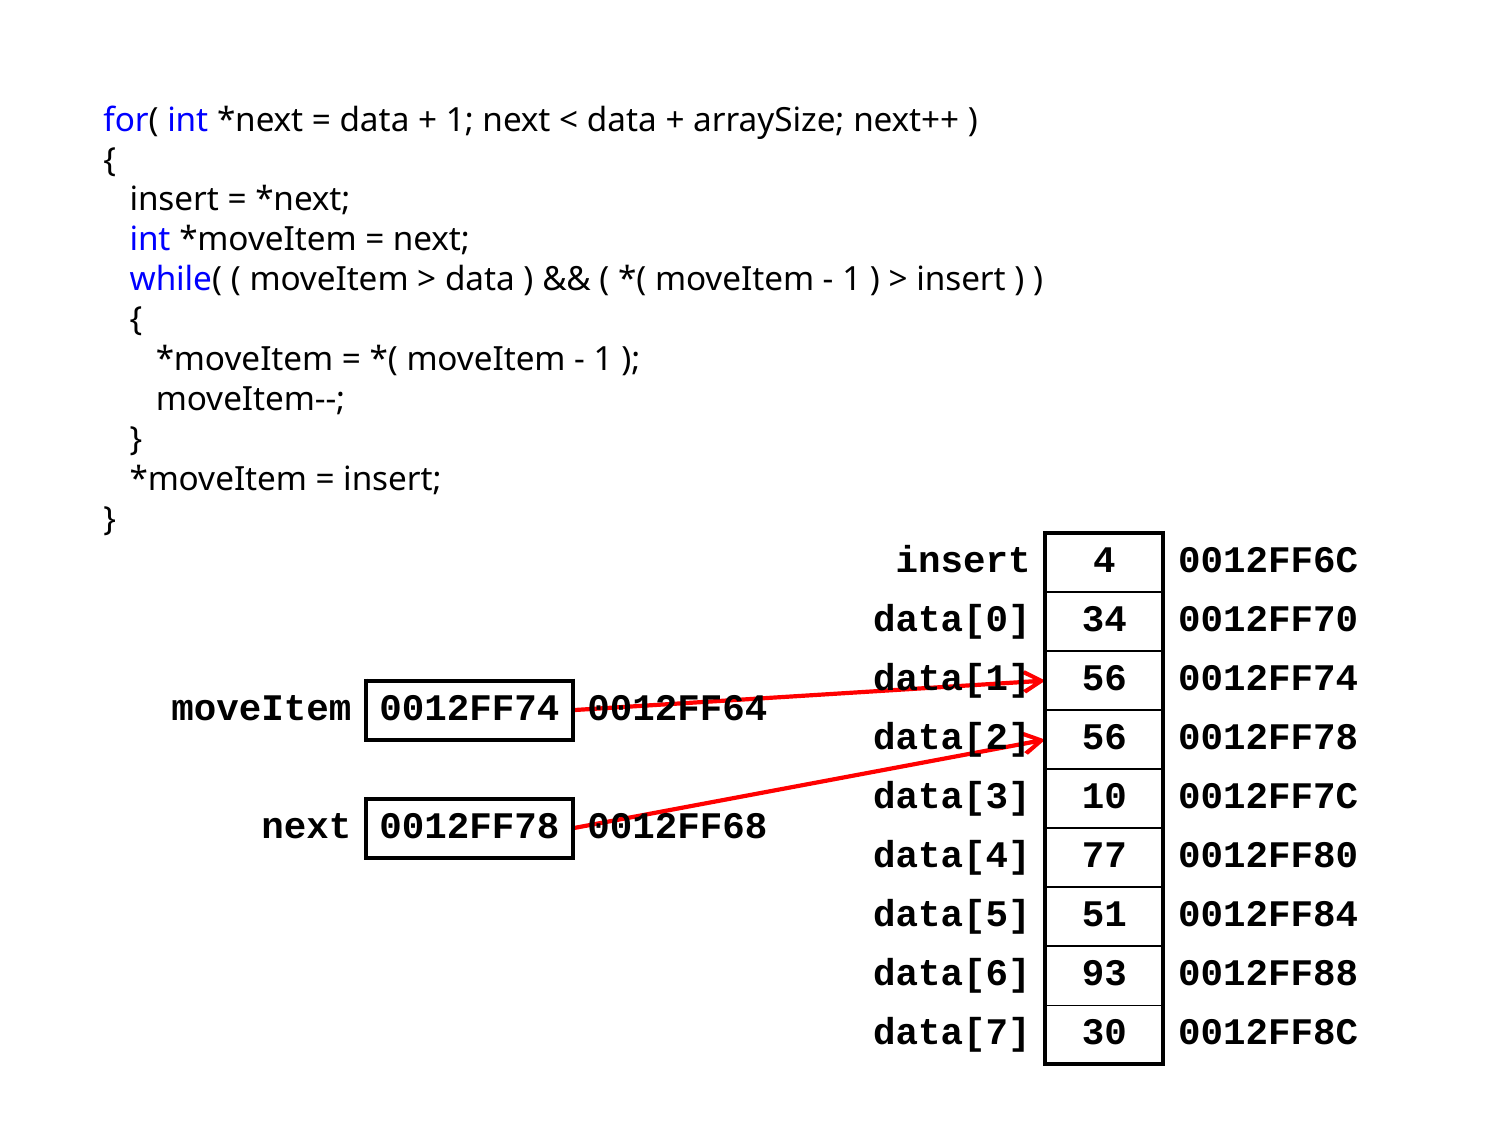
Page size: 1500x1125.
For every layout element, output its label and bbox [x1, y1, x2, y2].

table_cell [1047, 711, 1161, 768]
table_cell [1047, 652, 1161, 709]
table_header [575, 681, 779, 740]
table_cell [1047, 947, 1161, 1005]
table_header [1047, 563, 1161, 591]
table_header [159, 681, 364, 740]
table_cell [839, 592, 1043, 1064]
table_cell [1165, 592, 1370, 1064]
table_header [575, 799, 779, 858]
table_header [368, 801, 571, 856]
table_header [159, 799, 364, 858]
table_cell [1047, 770, 1161, 827]
text_box [779, 693, 839, 698]
table_cell [1047, 829, 1161, 886]
table_cell [1047, 888, 1161, 945]
table_header [1165, 563, 1370, 592]
table_cell [1047, 593, 1161, 650]
table_header [839, 563, 1043, 592]
table_cell [1047, 1006, 1161, 1062]
table_header [368, 683, 571, 738]
text_box [728, 778, 839, 799]
list [88, 89, 1412, 563]
